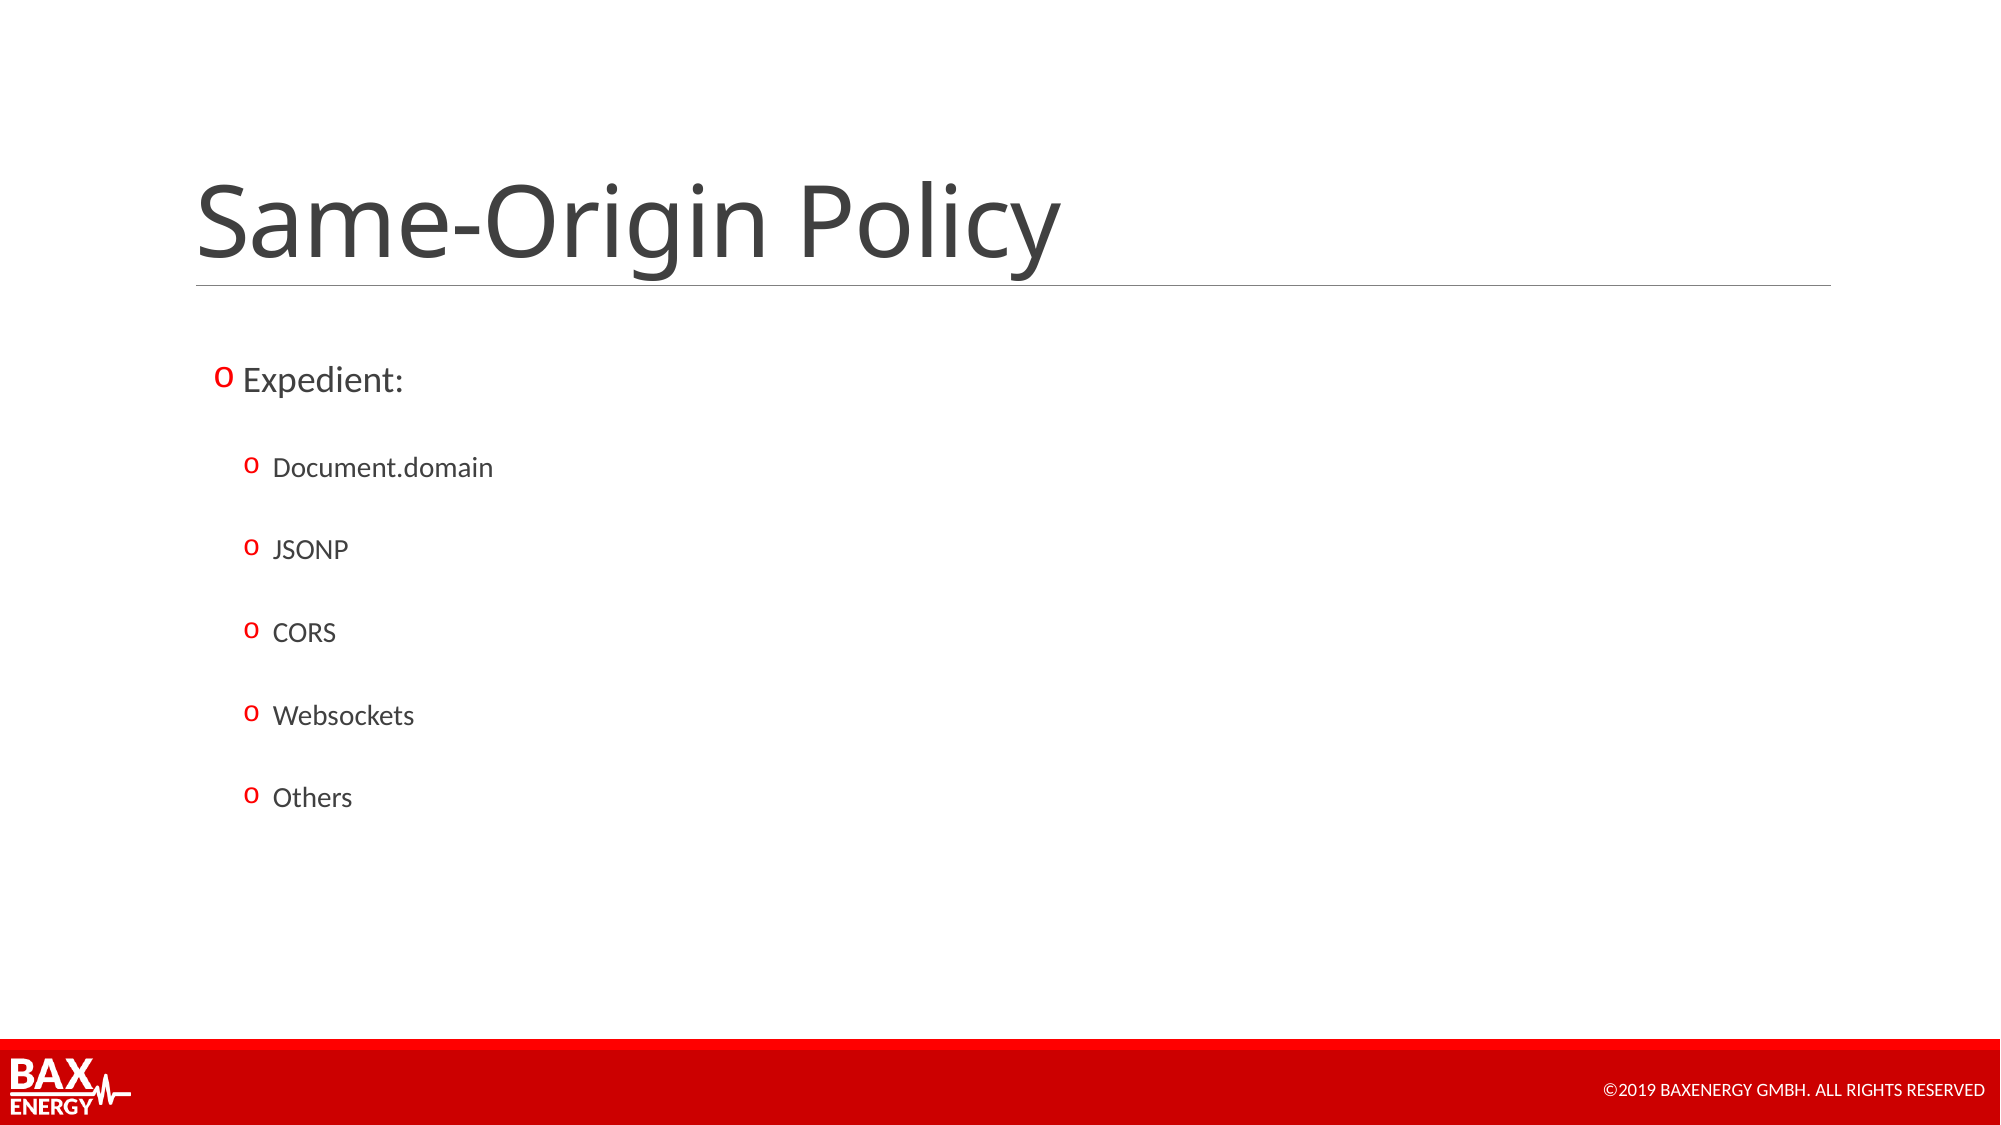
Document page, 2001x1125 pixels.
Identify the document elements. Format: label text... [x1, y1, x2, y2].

list Expedient: Document.domain JSONP CORS Websockets Others [180, 302, 1830, 963]
picture [8, 1058, 132, 1123]
footer ©2019 BaxEnergy GmbH. All rights reserved [1208, 1059, 2000, 1119]
title Same-Origin Policy [180, 47, 1830, 285]
